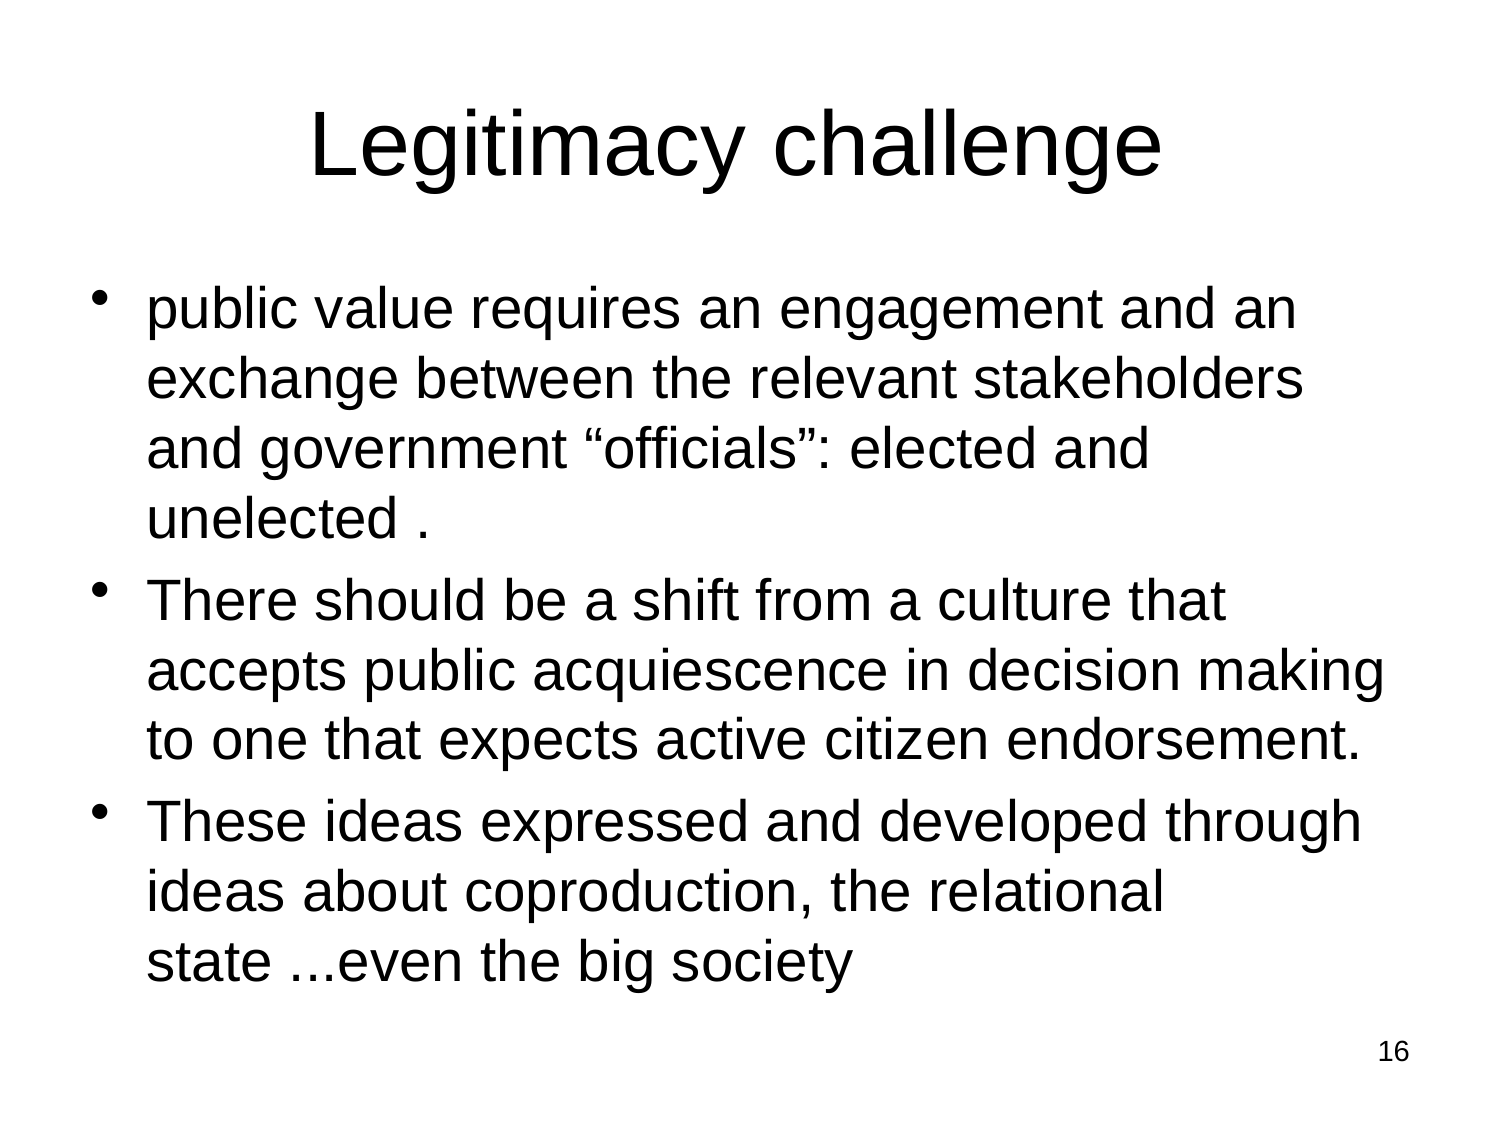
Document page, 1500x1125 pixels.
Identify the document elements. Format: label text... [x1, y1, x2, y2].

slide_number 16 [1074, 1024, 1426, 1103]
title Legitimacy challenge [74, 44, 1426, 233]
list public value requires an engagement and an exchange between the relevant stakeholders and government “officials”: elected and unelected . There should be a shift from a culture that accepts public acquiescence in decision making to one that expects active citizen endorsement. These ideas expressed and developed through ideas about coproduction, the relational state ...even the big society [74, 262, 1426, 1006]
